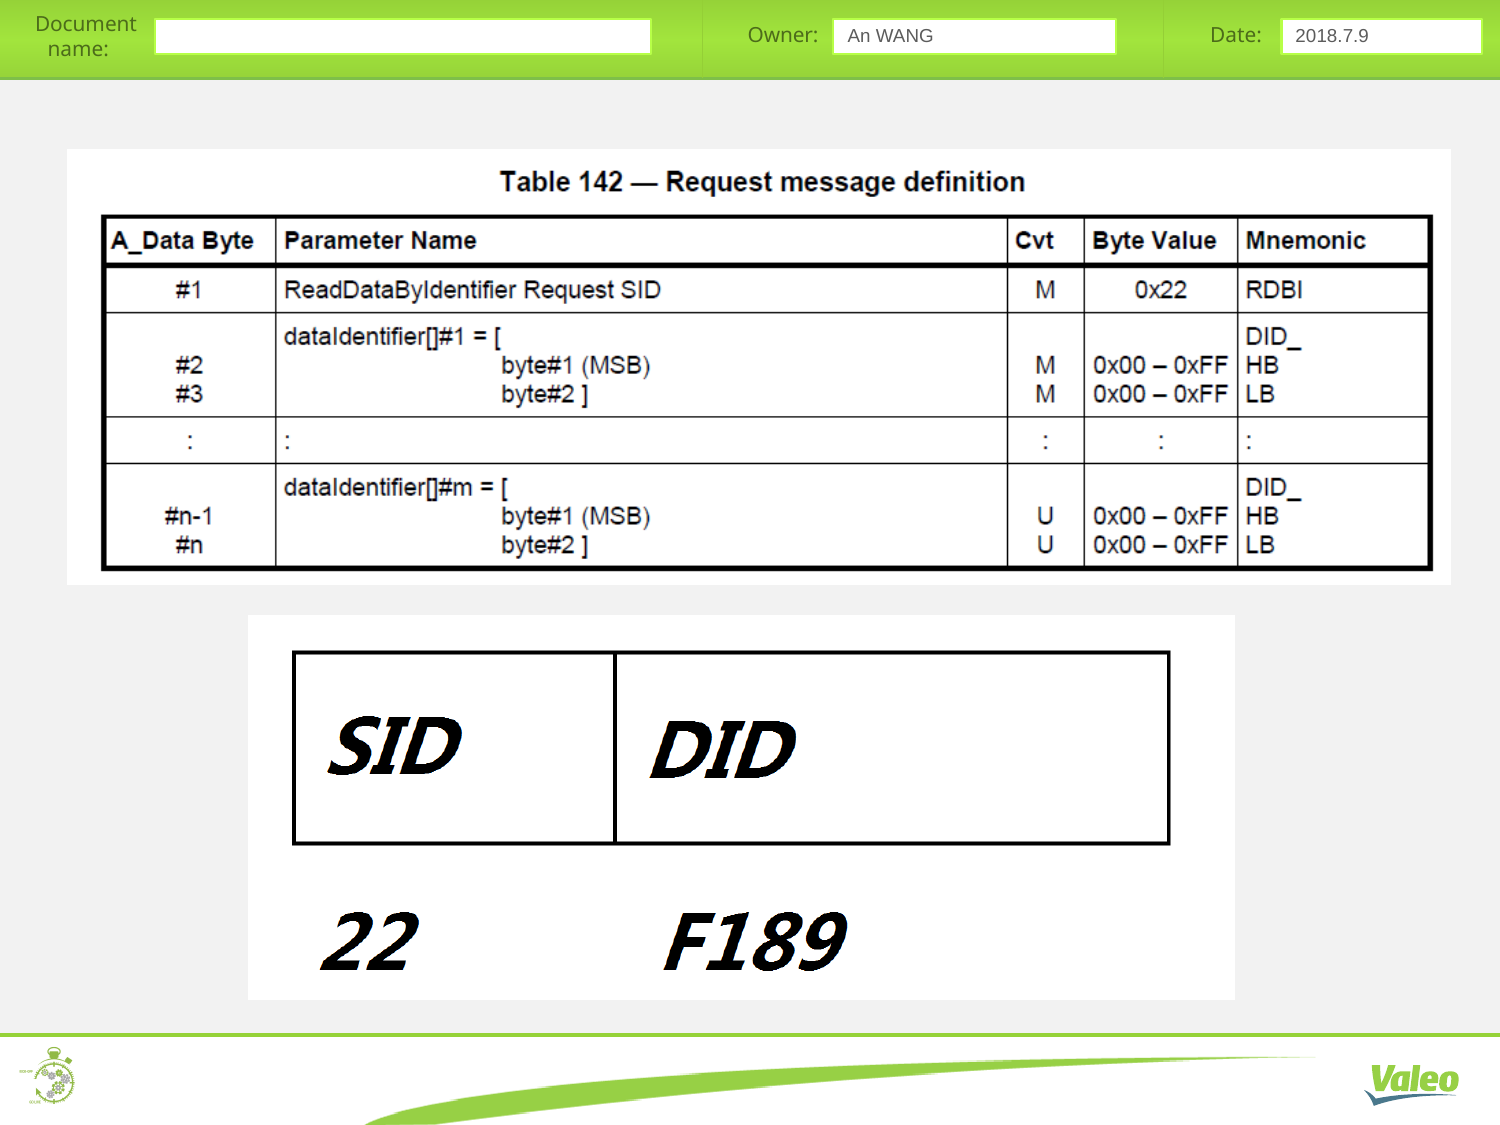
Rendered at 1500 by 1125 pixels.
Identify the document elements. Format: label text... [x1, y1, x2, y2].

list An WANG [832, 19, 1117, 55]
picture [17, 1046, 77, 1106]
picture [90, 1037, 1459, 1125]
picture [248, 615, 1235, 1000]
list 2018.7.9 [1280, 19, 1483, 55]
picture [1447, 1076, 1451, 1087]
picture [66, 148, 1452, 586]
